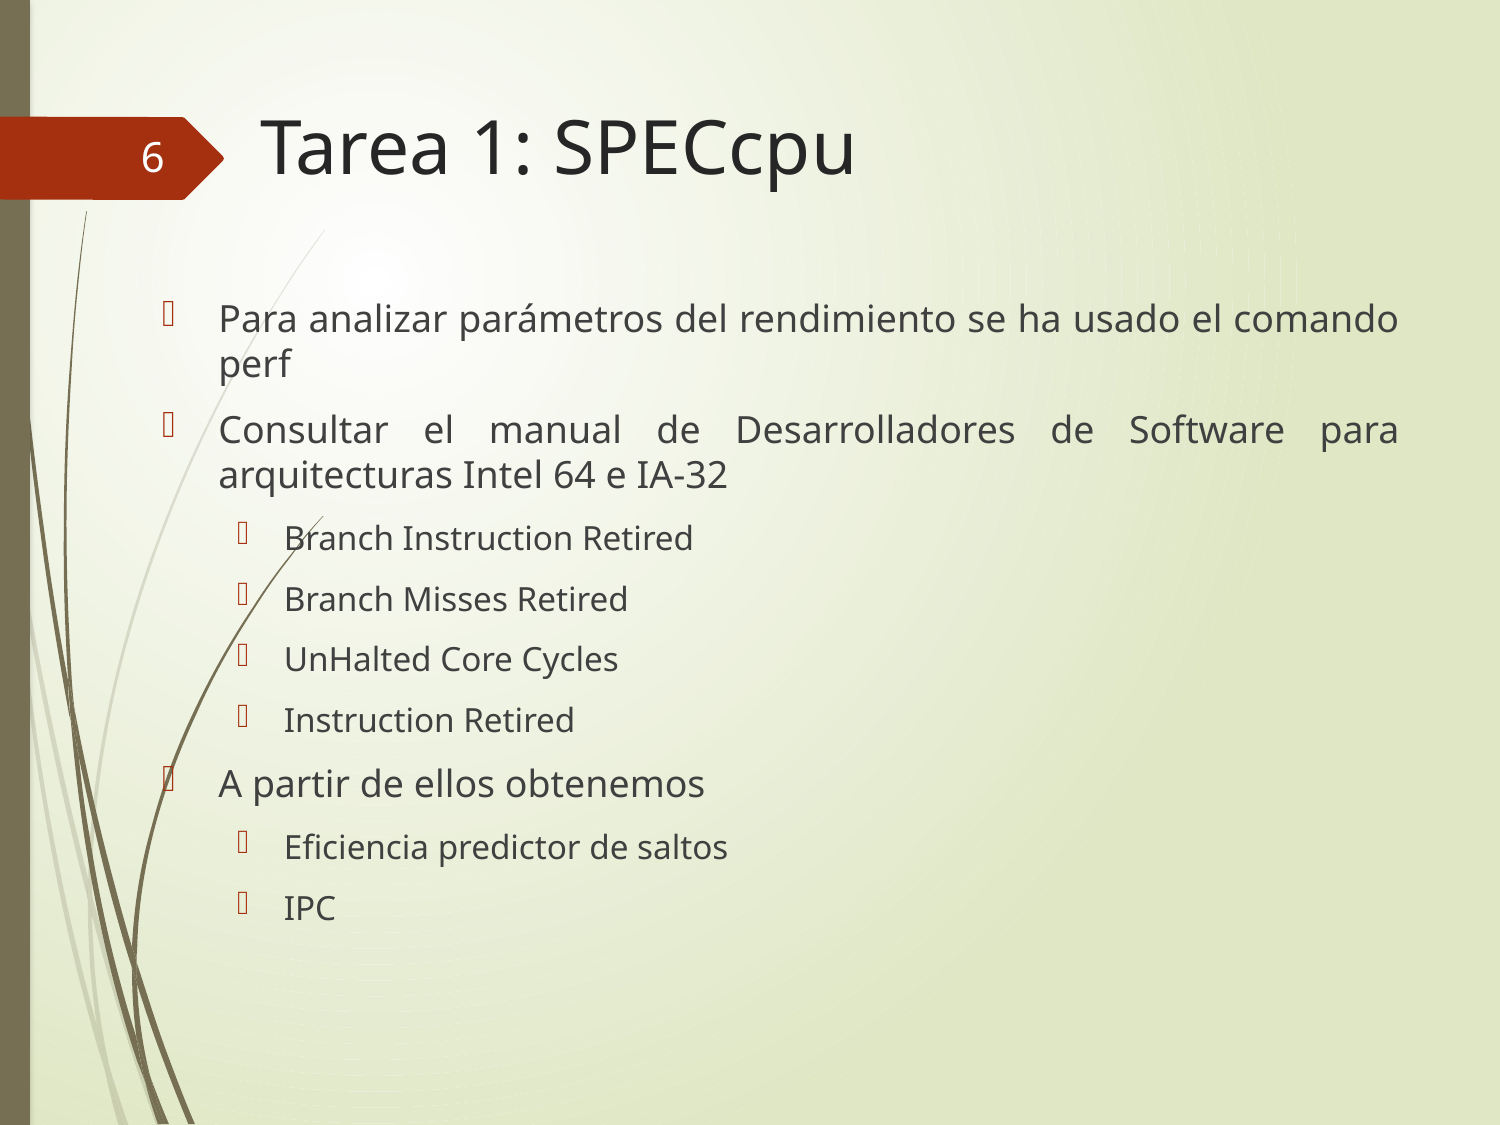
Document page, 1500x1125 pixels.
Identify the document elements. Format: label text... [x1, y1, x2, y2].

title Tarea 1: SPECcpu [244, 91, 1272, 227]
slide_number 6 [83, 129, 180, 190]
list Para analizar parámetros del rendimiento se ha usado el comando perf Consultar el manual de Desarrolladores de Software para arquitecturas Intel 64 e IA-32 Branch Instruction Retired Branch Misses Retired UnHalted Core Cycles Instruction Retired A partir de ellos obtenemos Eficiencia predictor de saltos IPC [147, 287, 1416, 993]
